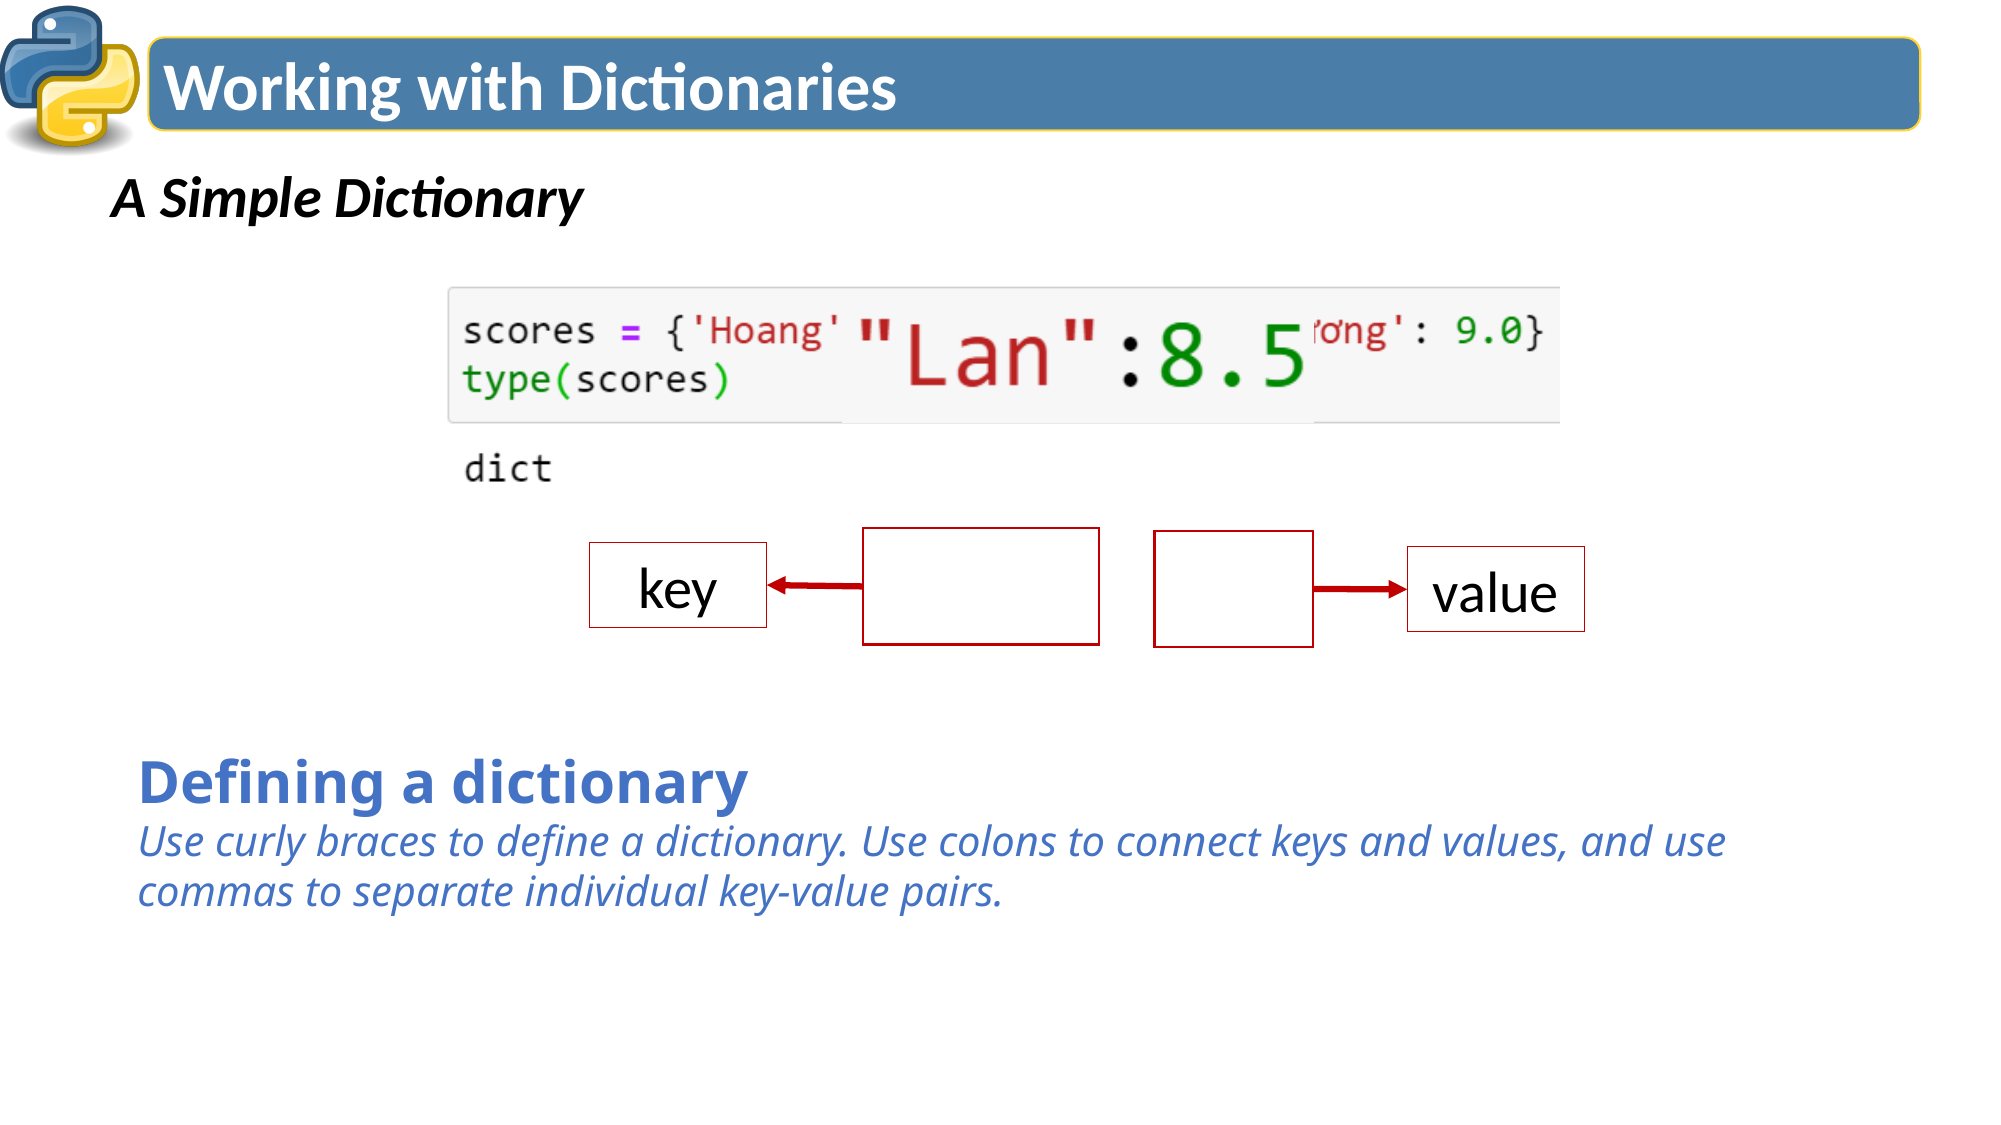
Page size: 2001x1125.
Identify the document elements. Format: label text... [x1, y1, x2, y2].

picture [440, 276, 1560, 496]
picture [0, 2, 149, 160]
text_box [589, 528, 1099, 645]
text_box value [1407, 546, 1585, 632]
text_box Defining a dictionary Use curly braces to define a dictionary. Use colons to connect keys and values, and use commas to separate individual key-value pairs. [122, 737, 1895, 923]
text_box [1153, 530, 1314, 648]
list A Simple Dictionary [96, 159, 1921, 250]
title Working with Dictionaries [148, 43, 1932, 133]
